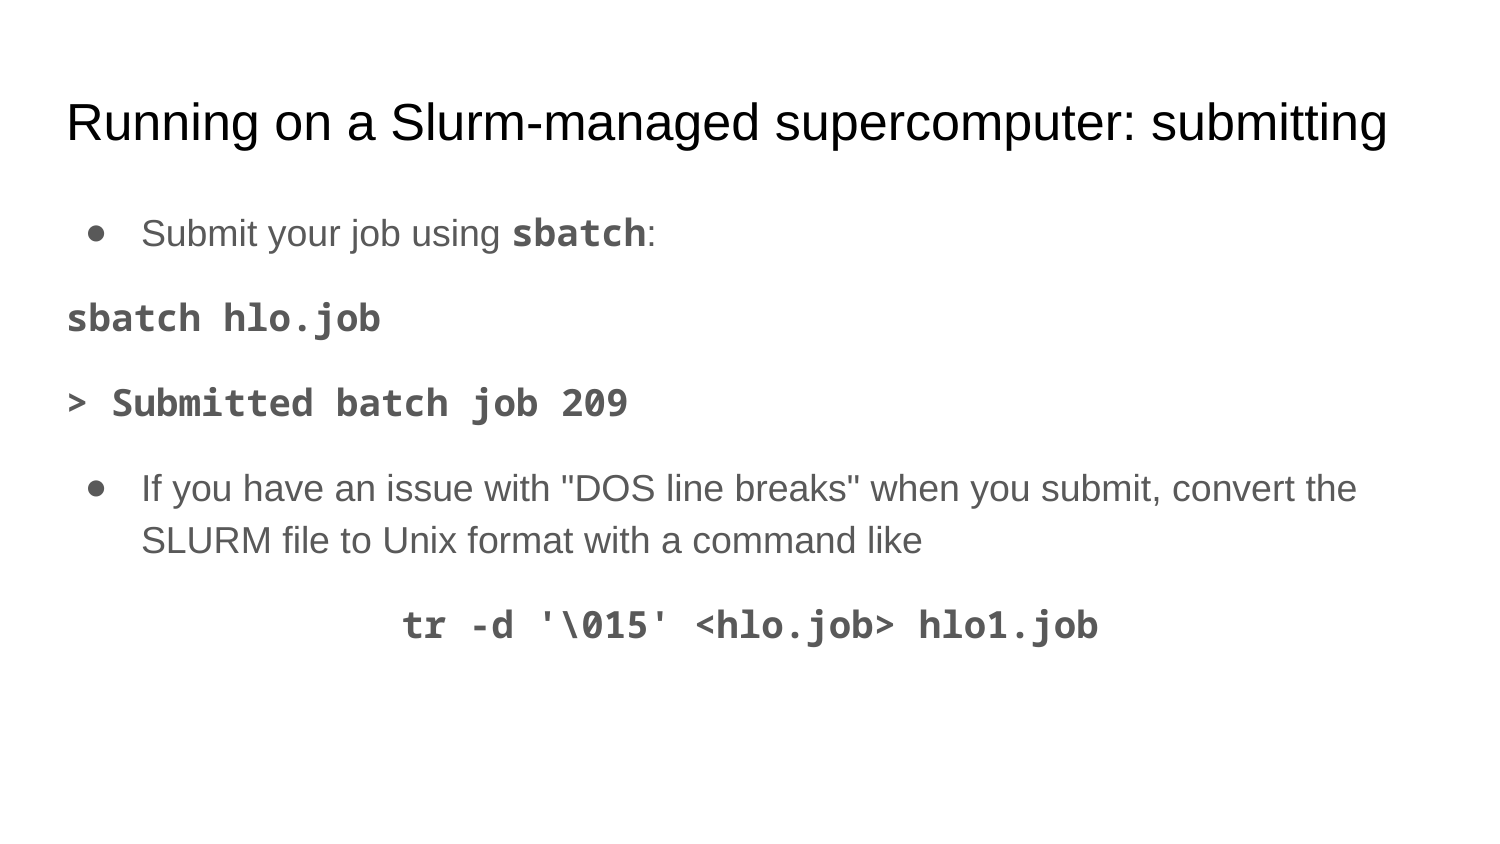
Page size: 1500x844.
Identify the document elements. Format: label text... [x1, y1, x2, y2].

title Running on a Slurm-managed supercomputer: submitting [51, 72, 1449, 167]
list Submit your job using sbatch: sbatch hlo.job > Submitted batch job 209 If you have an issue with "DOS line breaks" when you submit, convert the SLURM file to Unix format with a command like tr -d '\015' <hlo.job> hlo1.job [51, 187, 1449, 748]
